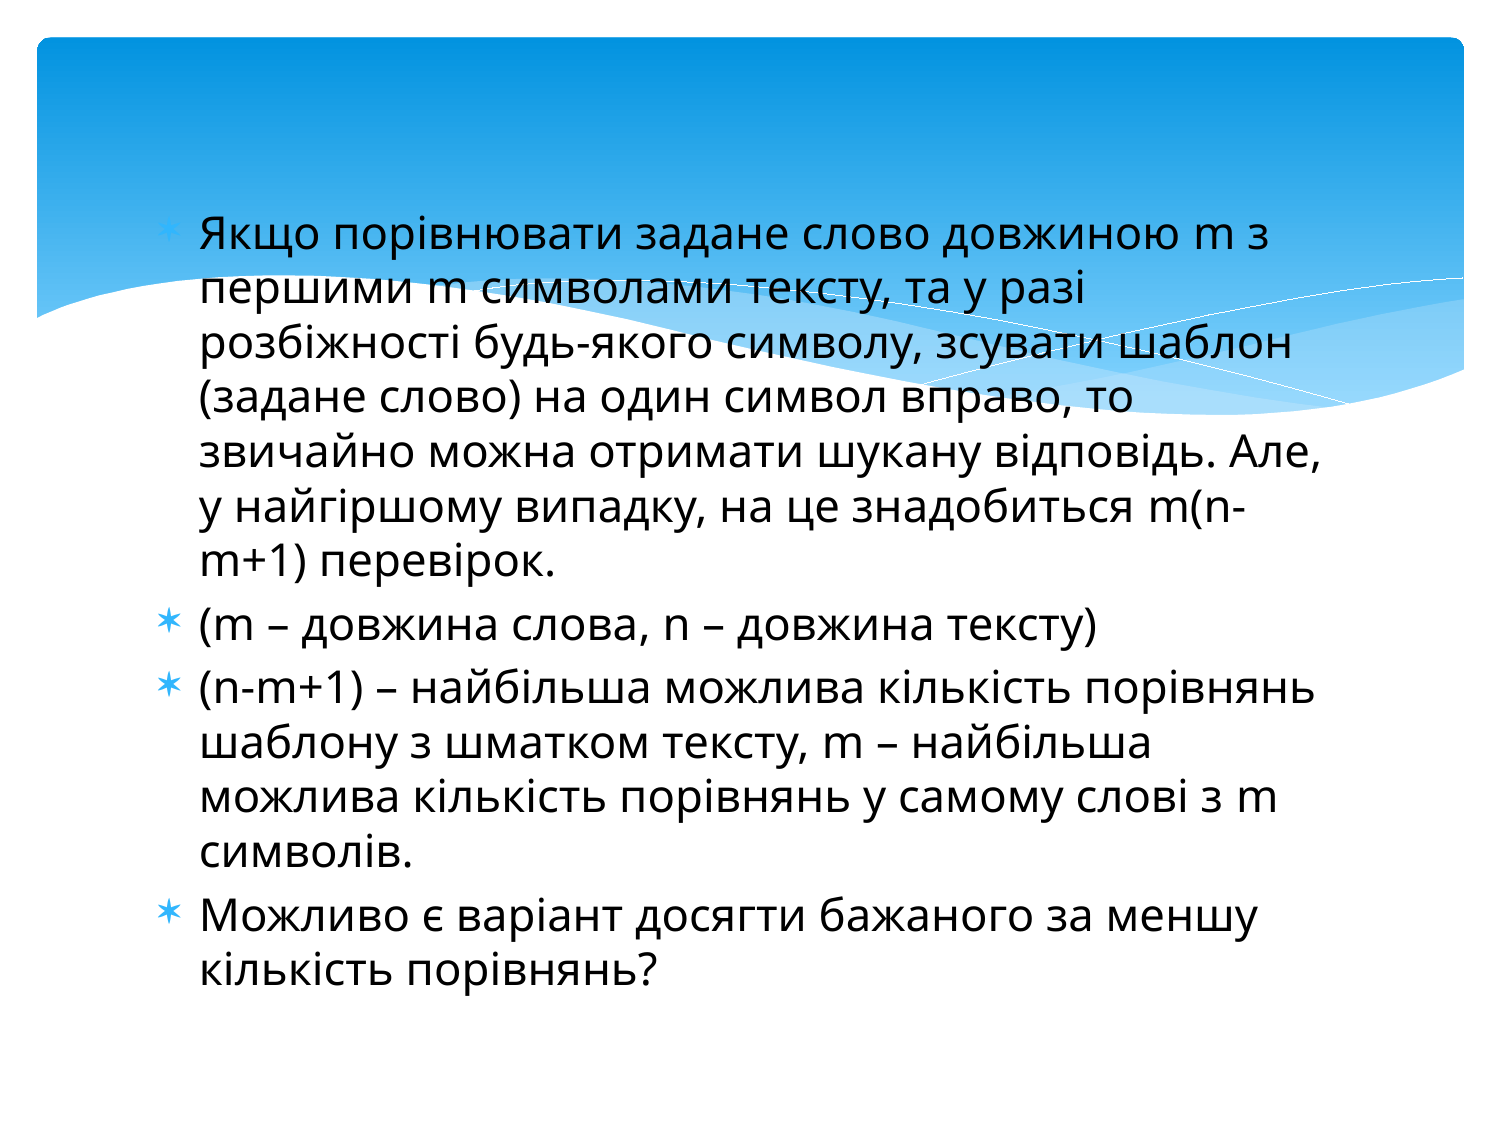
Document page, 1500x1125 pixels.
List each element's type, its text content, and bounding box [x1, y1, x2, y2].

list Якщо порівнювати задане слово довжиною m з першими m символами тексту, та у разі розбіжності будь-якого символу, зсувати шаблон (задане слово) на один символ вправо, то звичайно можна отримати шукану відповідь. Але, у найгіршому випадку, на це знадобиться m(n-m+1) перевірок. (m – довжина слова, n – довжина тексту) (n-m+1) – найбільша можлива кількість порівнянь шаблону з шматком тексту, m – найбільша можлива кількість порівнянь у самому слові з m символів. Можливо є варіант досягти бажаного за меншу кількість порівнянь? [143, 196, 1359, 1005]
